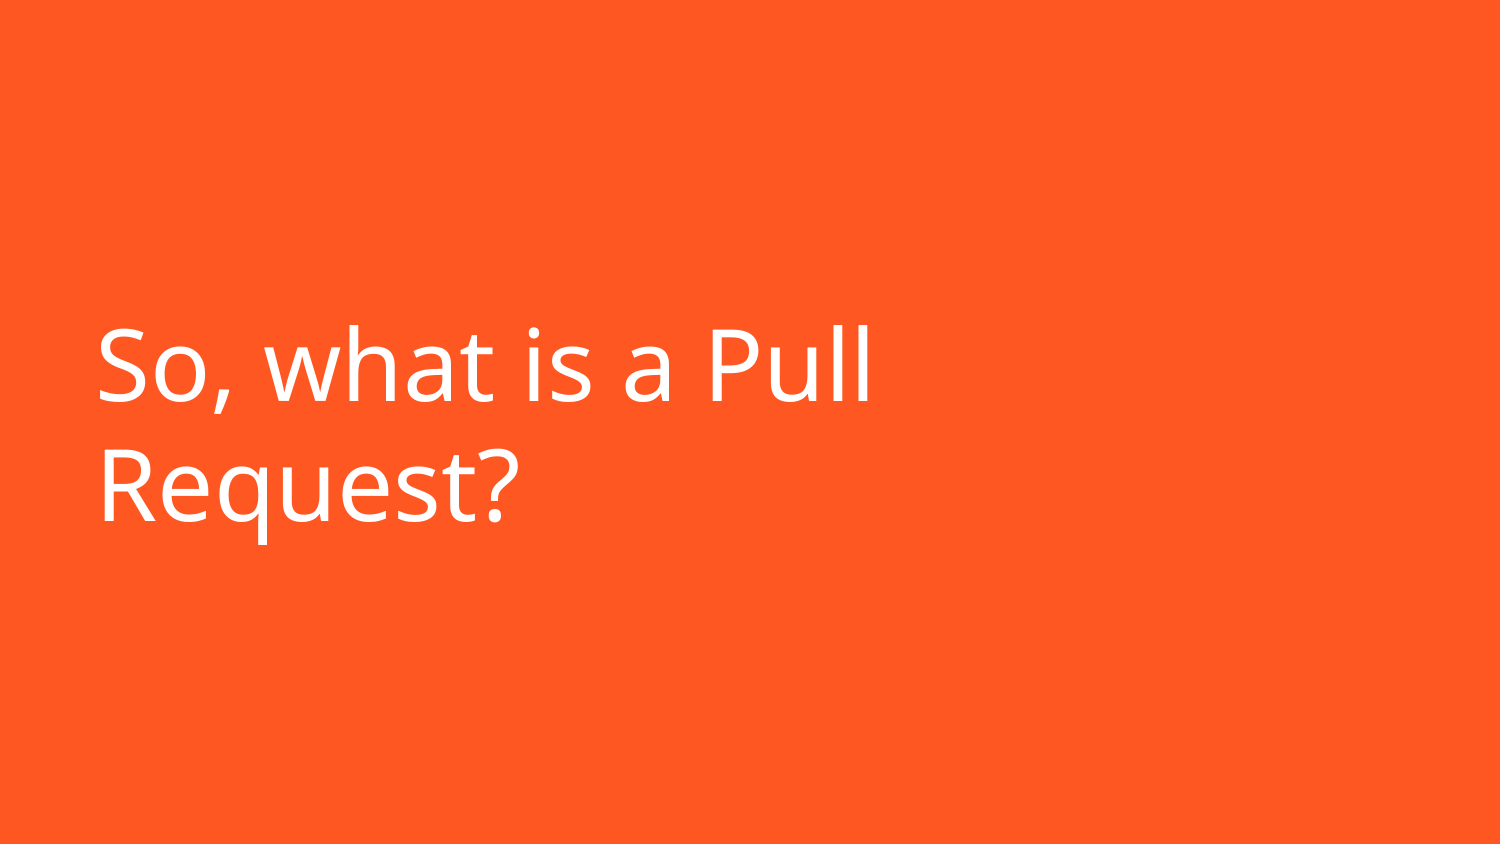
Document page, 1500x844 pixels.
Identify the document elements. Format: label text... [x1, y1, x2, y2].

title So, what is a Pull Request? [80, 86, 1013, 758]
